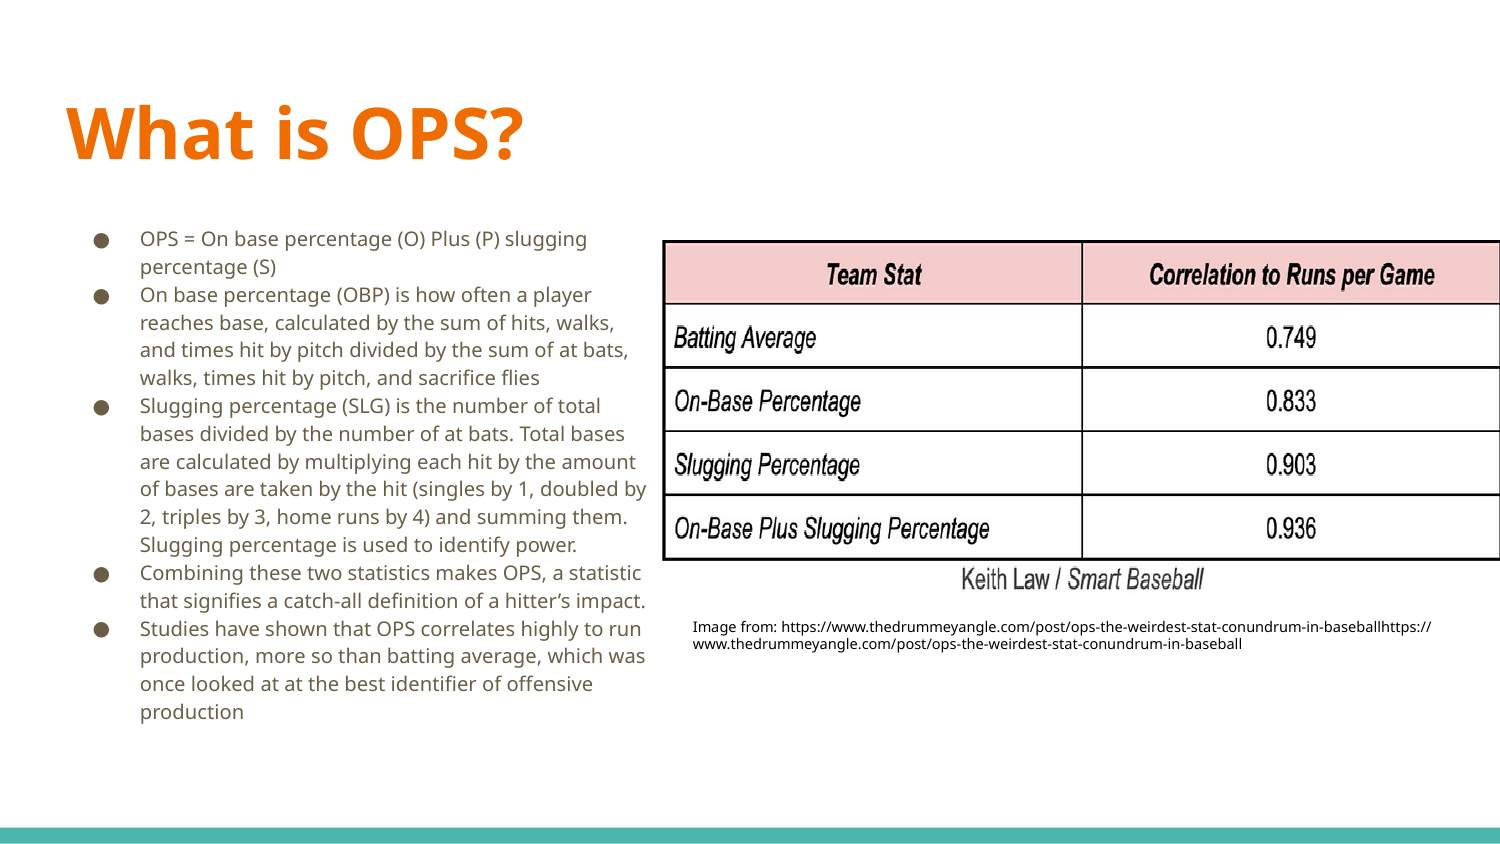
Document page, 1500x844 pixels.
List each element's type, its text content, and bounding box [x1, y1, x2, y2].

title What is OPS? [51, 72, 1449, 189]
list OPS = On base percentage (O) Plus (P) slugging percentage (S) On base percentage (OBP) is how often a player reaches base, calculated by the sum of hits, walks, and times hit by pitch divided by the sum of at bats, walks, times hit by pitch, and sacrifice flies Slugging percentage (SLG) is the number of total bases divided by the number of at bats. Total bases are calculated by multiplying each hit by the amount of bases are taken by the hit (singles by 1, doubled by 2, triples by 3, home runs by 4) and summing them. Slugging percentage is used to identify power. Combining these two statistics makes OPS, a statistic that signifies a catch-all definition of a hitter’s impact. Studies have shown that OPS correlates highly to run production, more so than batting average, which was once looked at at the best identifier of offensive production [51, 207, 663, 750]
text_box Image from: https://www.thedrummeyangle.com/post/ops-the-weirdest-stat-conundrum-in-baseballhttps://www.thedrummeyangle.com/post/ops-the-weirdest-stat-conundrum-in-baseball [678, 609, 1500, 668]
picture [662, 240, 1500, 603]
